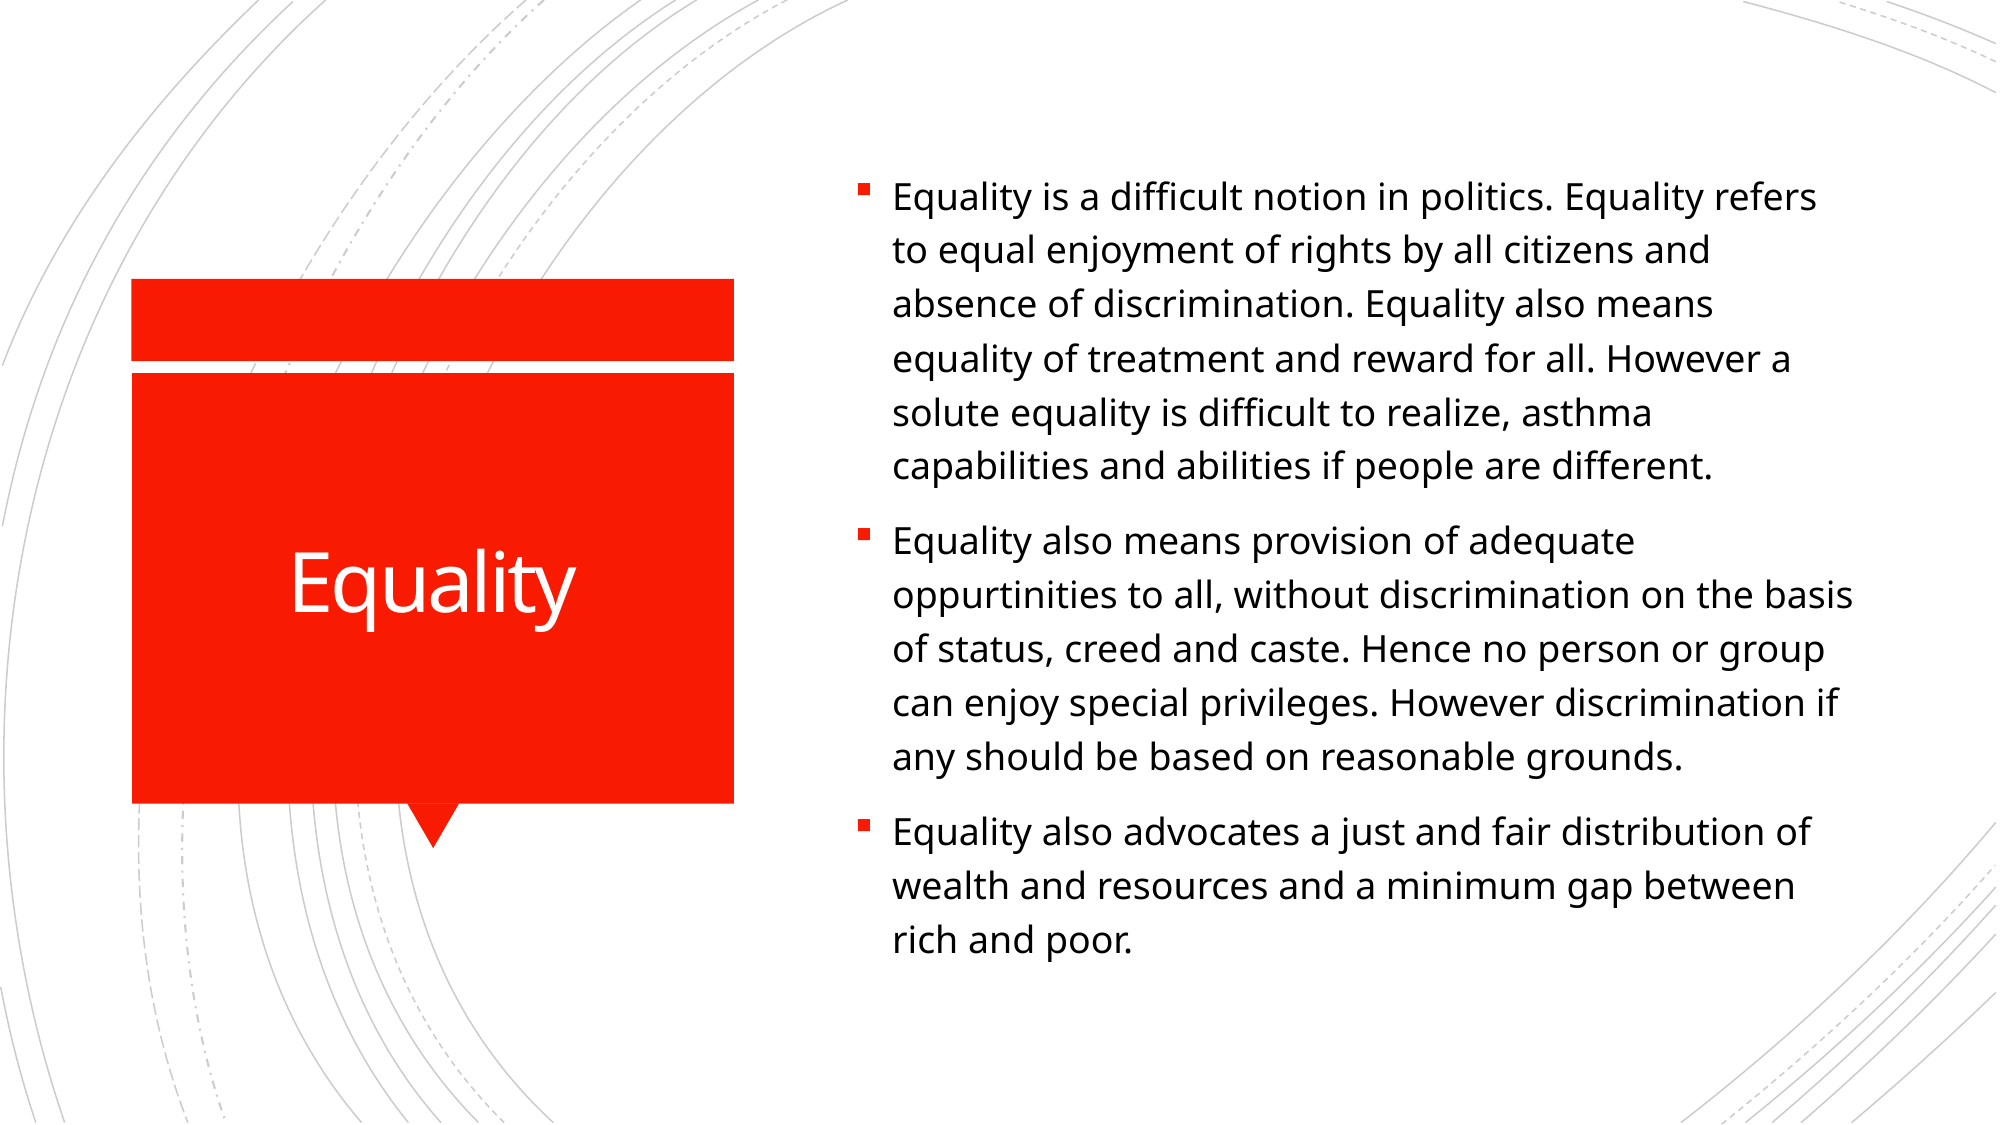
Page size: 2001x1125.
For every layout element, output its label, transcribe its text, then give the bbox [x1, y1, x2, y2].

list Equality is a difficult notion in politics. Equality refers to equal enjoyment of rights by all citizens and absence of discrimination. Equality also means equality of treatment and reward for all. However a solute equality is difficult to realize, asthma capabilities and abilities if people are different. Equality also means provision of adequate oppurtinities to all, without discrimination on the basis of status, creed and caste. Hence no person or group can enjoy special privileges. However discrimination if any should be based on reasonable grounds. Equality also advocates a just and fair distribution of wealth and resources and a minimum gap between rich and poor. [839, 131, 1871, 993]
title Equality [145, 385, 720, 789]
